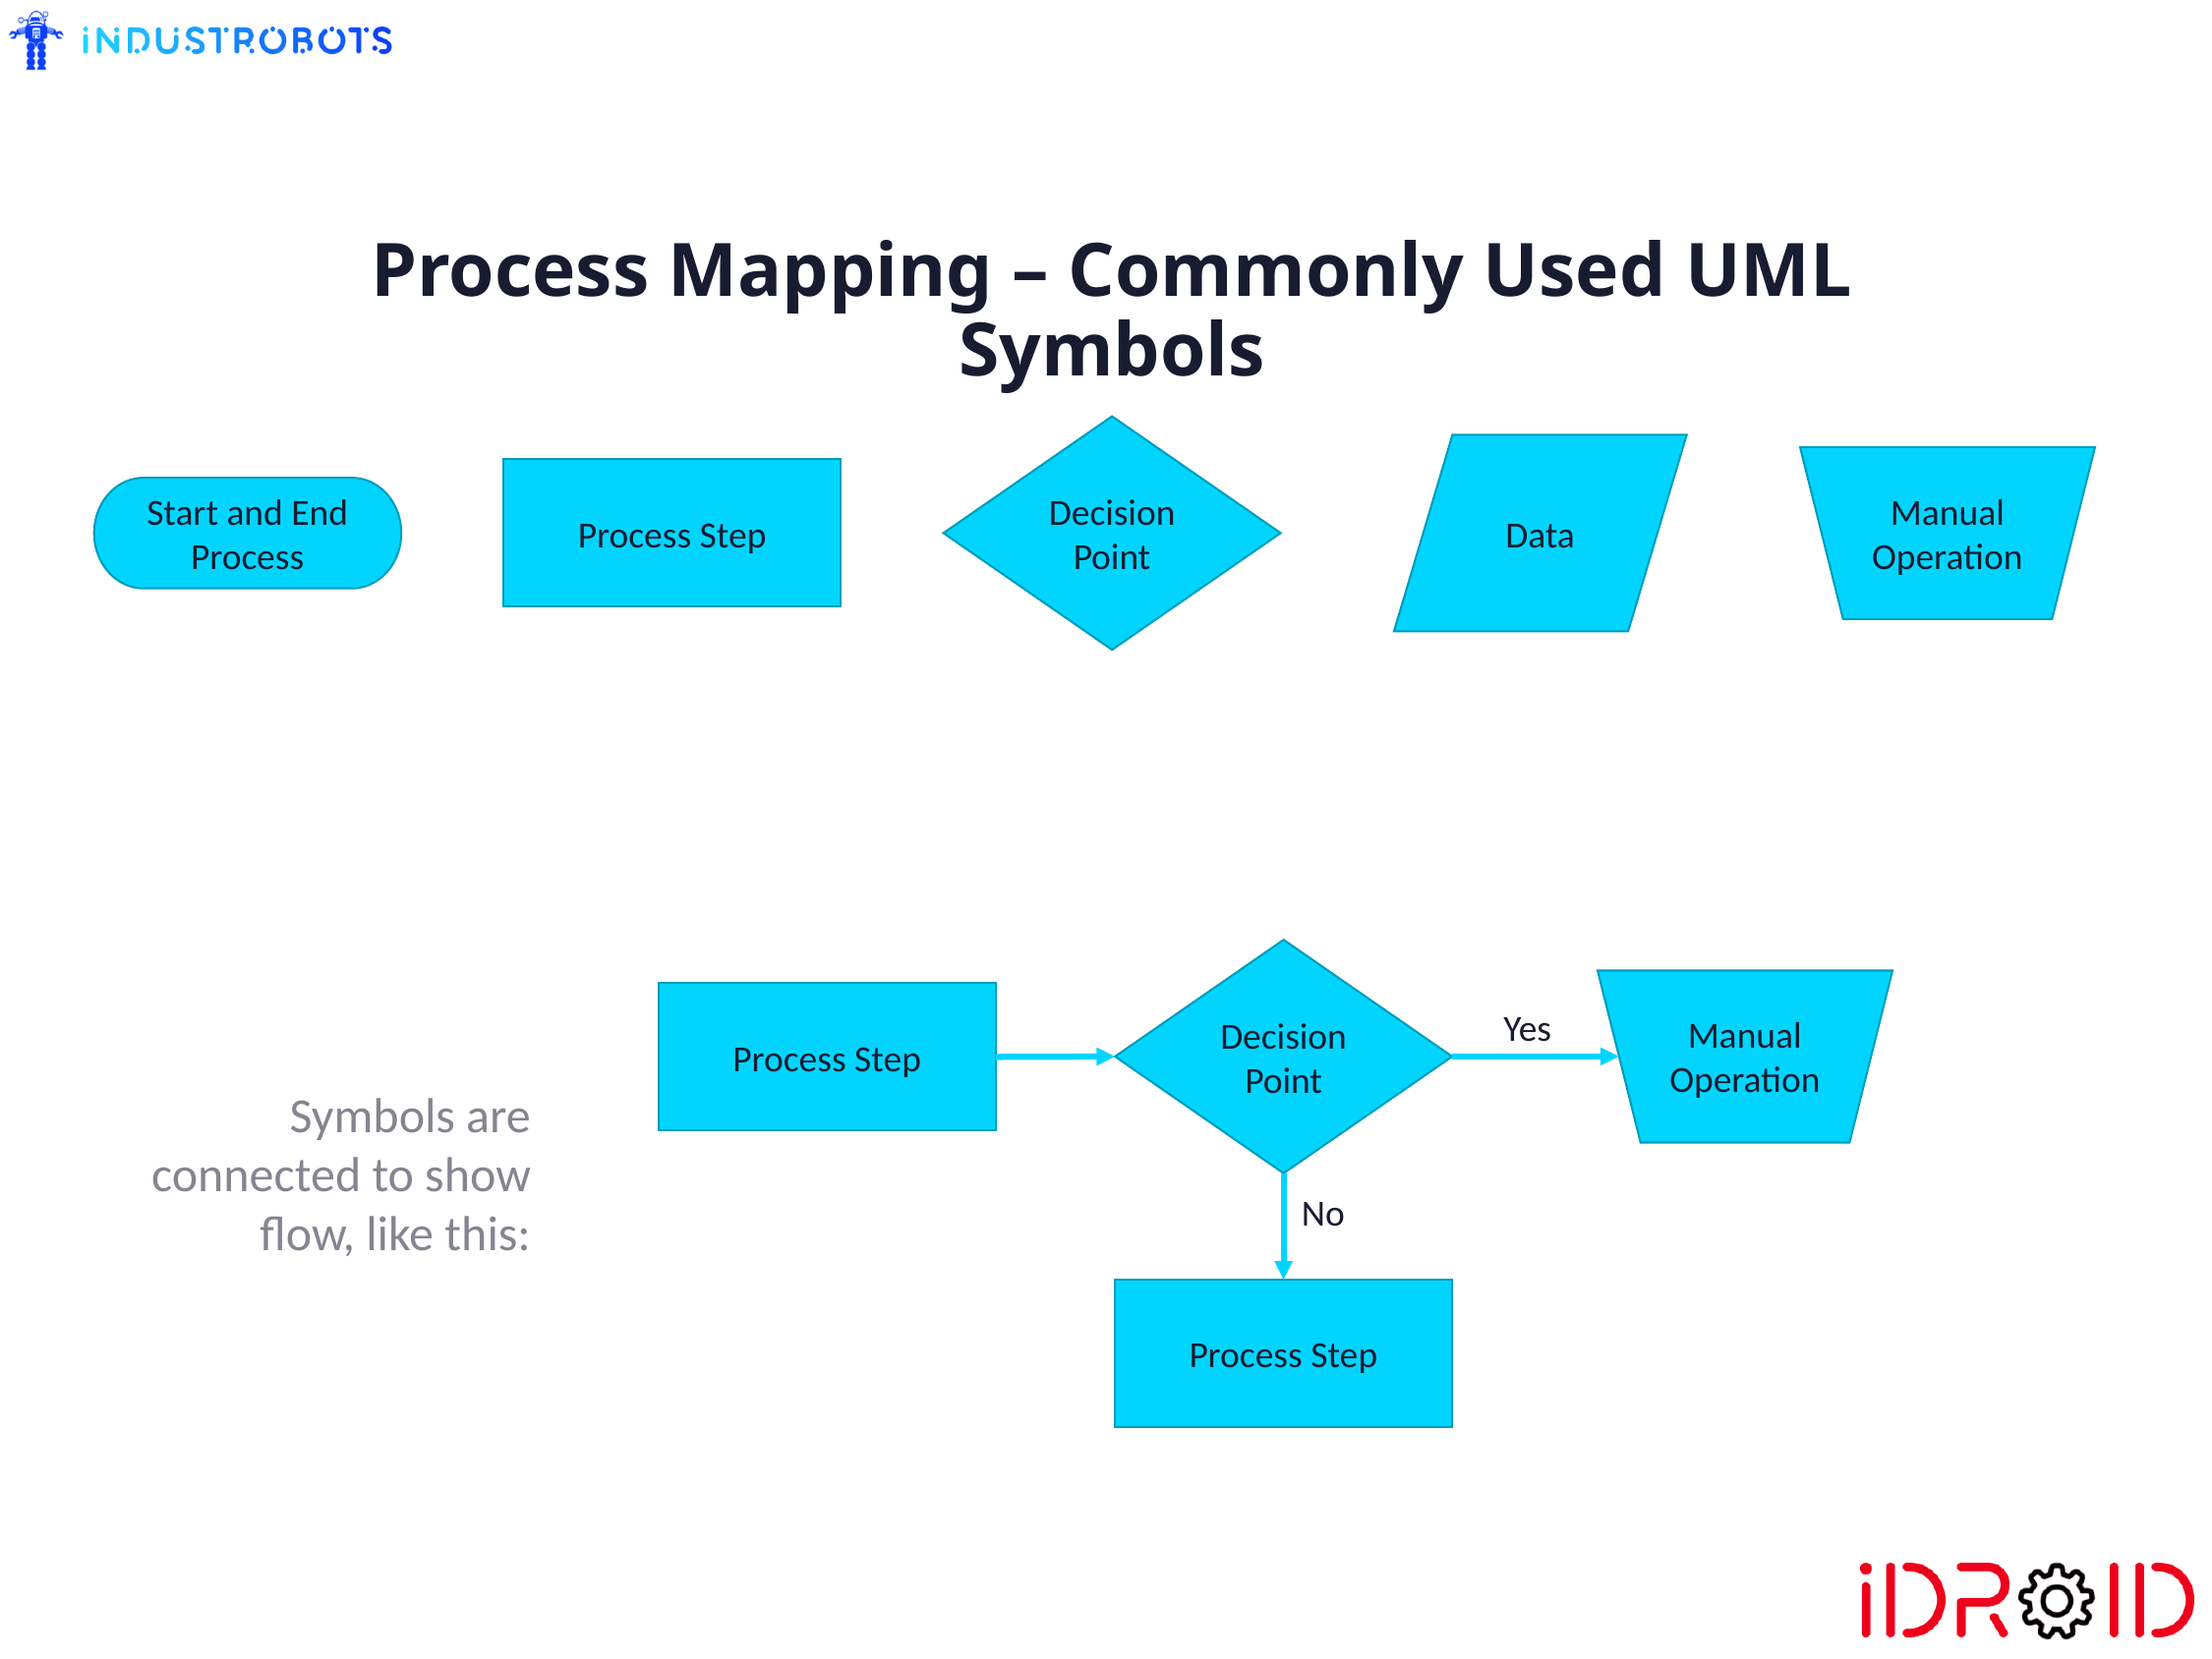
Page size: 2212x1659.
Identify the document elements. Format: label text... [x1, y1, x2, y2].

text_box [1799, 446, 2095, 619]
text_box Yes [1488, 997, 1583, 1056]
text_box Process Step [502, 458, 842, 607]
text_box Process Step [1114, 1279, 1453, 1428]
text_box Data [1392, 433, 1689, 633]
title Process Mapping – Commonly Used UML Symbols [242, 263, 1983, 360]
picture [5, 6, 395, 73]
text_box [1597, 970, 1892, 1143]
text_box Start and End Process [92, 477, 403, 590]
text_box Symbols are connected to show flow, like this: [70, 1076, 546, 1268]
text_box Decision Point [1114, 938, 1452, 1173]
picture [1842, 1549, 2207, 1650]
text_box No [1287, 1181, 1380, 1241]
text_box Decision Point [941, 415, 1283, 652]
text_box Process Step [658, 982, 997, 1131]
